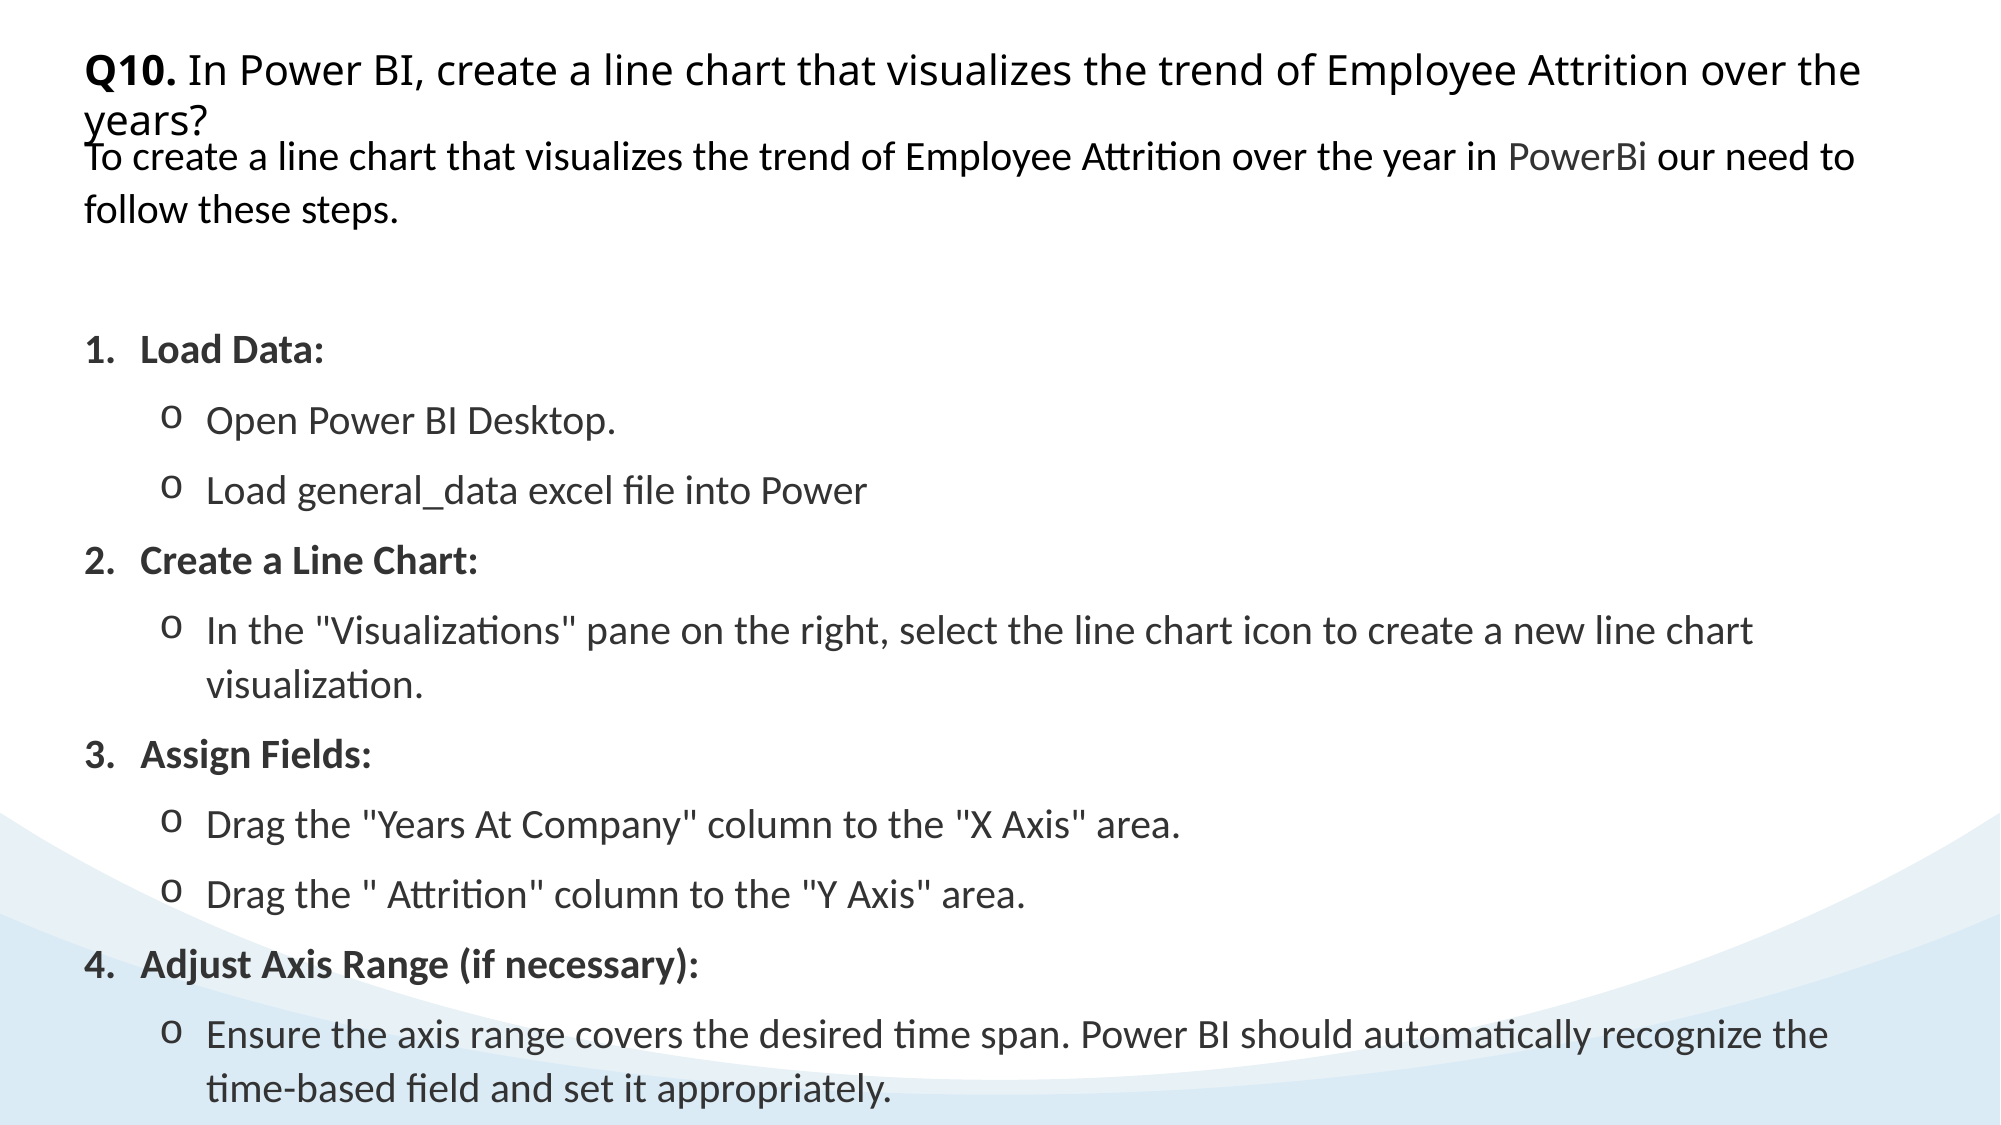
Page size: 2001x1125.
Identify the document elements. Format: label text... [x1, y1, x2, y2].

text_box To create a line chart that visualizes the trend of Employee Attrition over the year in PowerBi our need to follow these steps. Load Data: Open Power BI Desktop. Load general_data excel file into Power Create a Line Chart: In the "Visualizations" pane on the right, select the line chart icon to create a new line chart visualization. Assign Fields: Drag the "Years At Company" column to the "X Axis" area. Drag the " Attrition" column to the "Y Axis" area. Adjust Axis Range (if necessary): Ensure the axis range covers the desired time span. Power BI should automatically recognize the time-based field and set it appropriately. [69, 117, 1931, 812]
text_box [0, 812, 2000, 1125]
text_box Q10. In Power BI, create a line chart that visualizes the trend of Employee Attrition over the years? [69, 36, 1931, 117]
